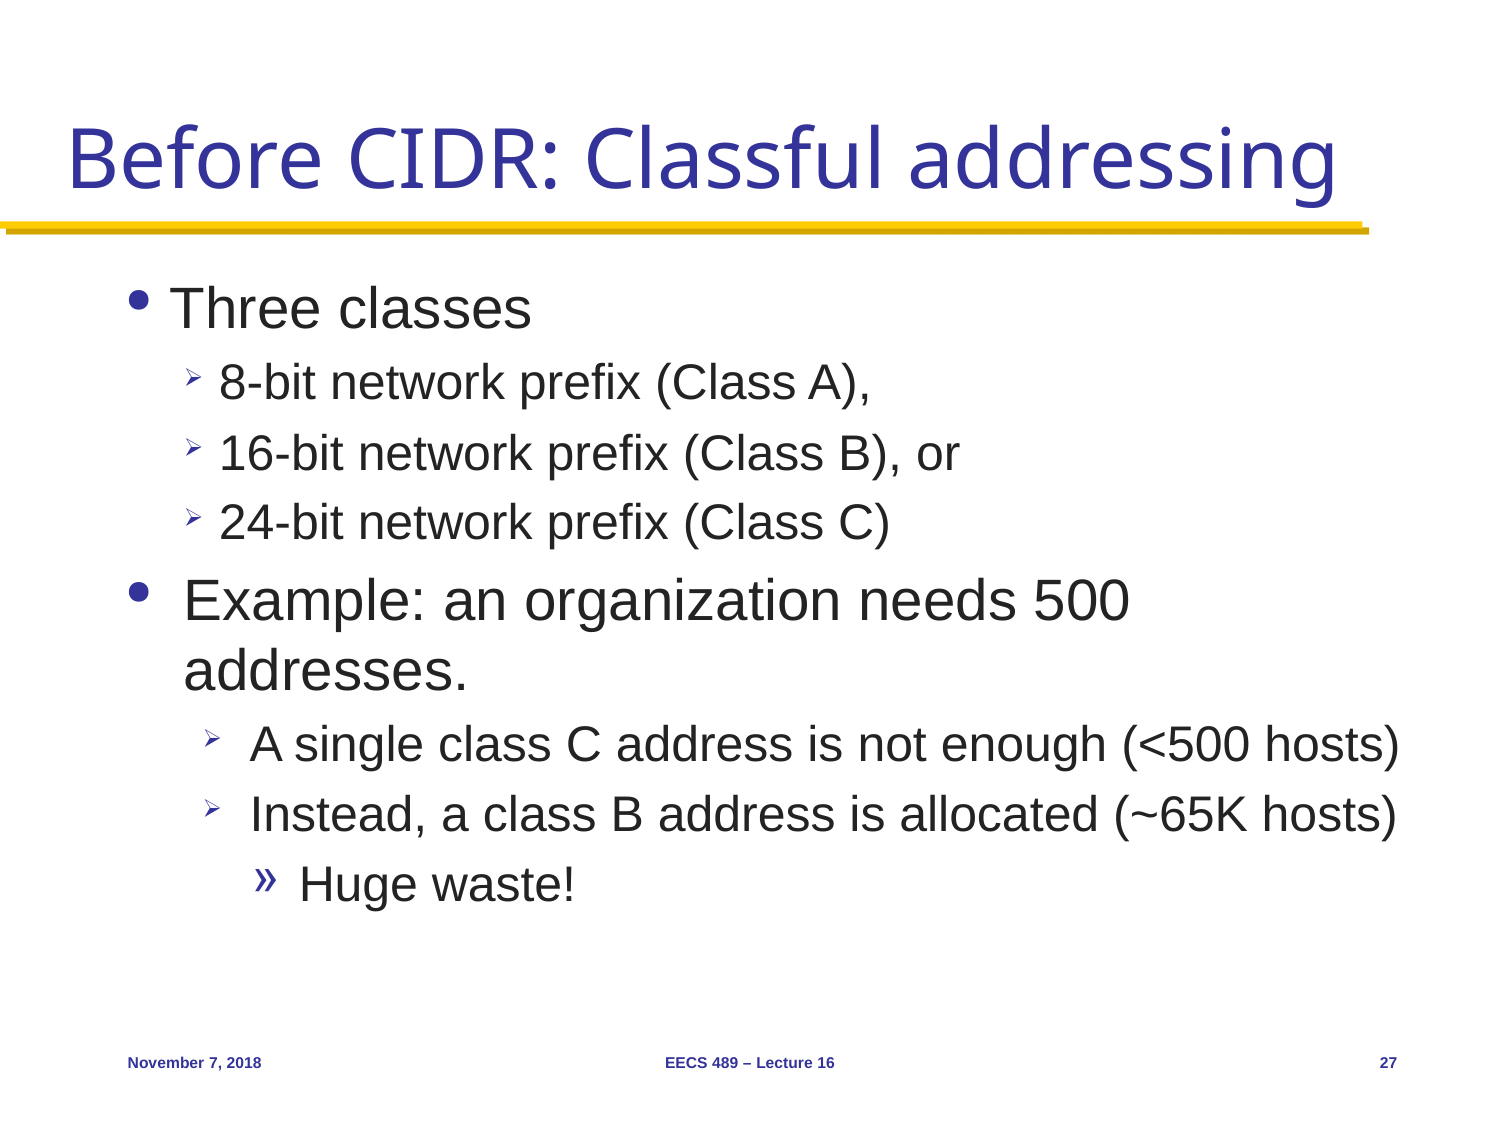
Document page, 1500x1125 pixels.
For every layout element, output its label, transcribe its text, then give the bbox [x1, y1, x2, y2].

title Before CIDR: Classful addressing [49, 24, 1451, 213]
list Three classes 8-bit network prefix (Class A), 16-bit network prefix (Class B), or 24-bit network prefix (Class C) Example: an organization needs 500 addresses. A single class C address is not enough (<500 hosts) Instead, a class B address is allocated (~65K hosts) Huge waste! [112, 262, 1425, 988]
footer EECS 489 – Lecture 16 [512, 1024, 988, 1101]
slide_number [112, 1024, 426, 1101]
slide_number 27 [1312, 1024, 1413, 1101]
